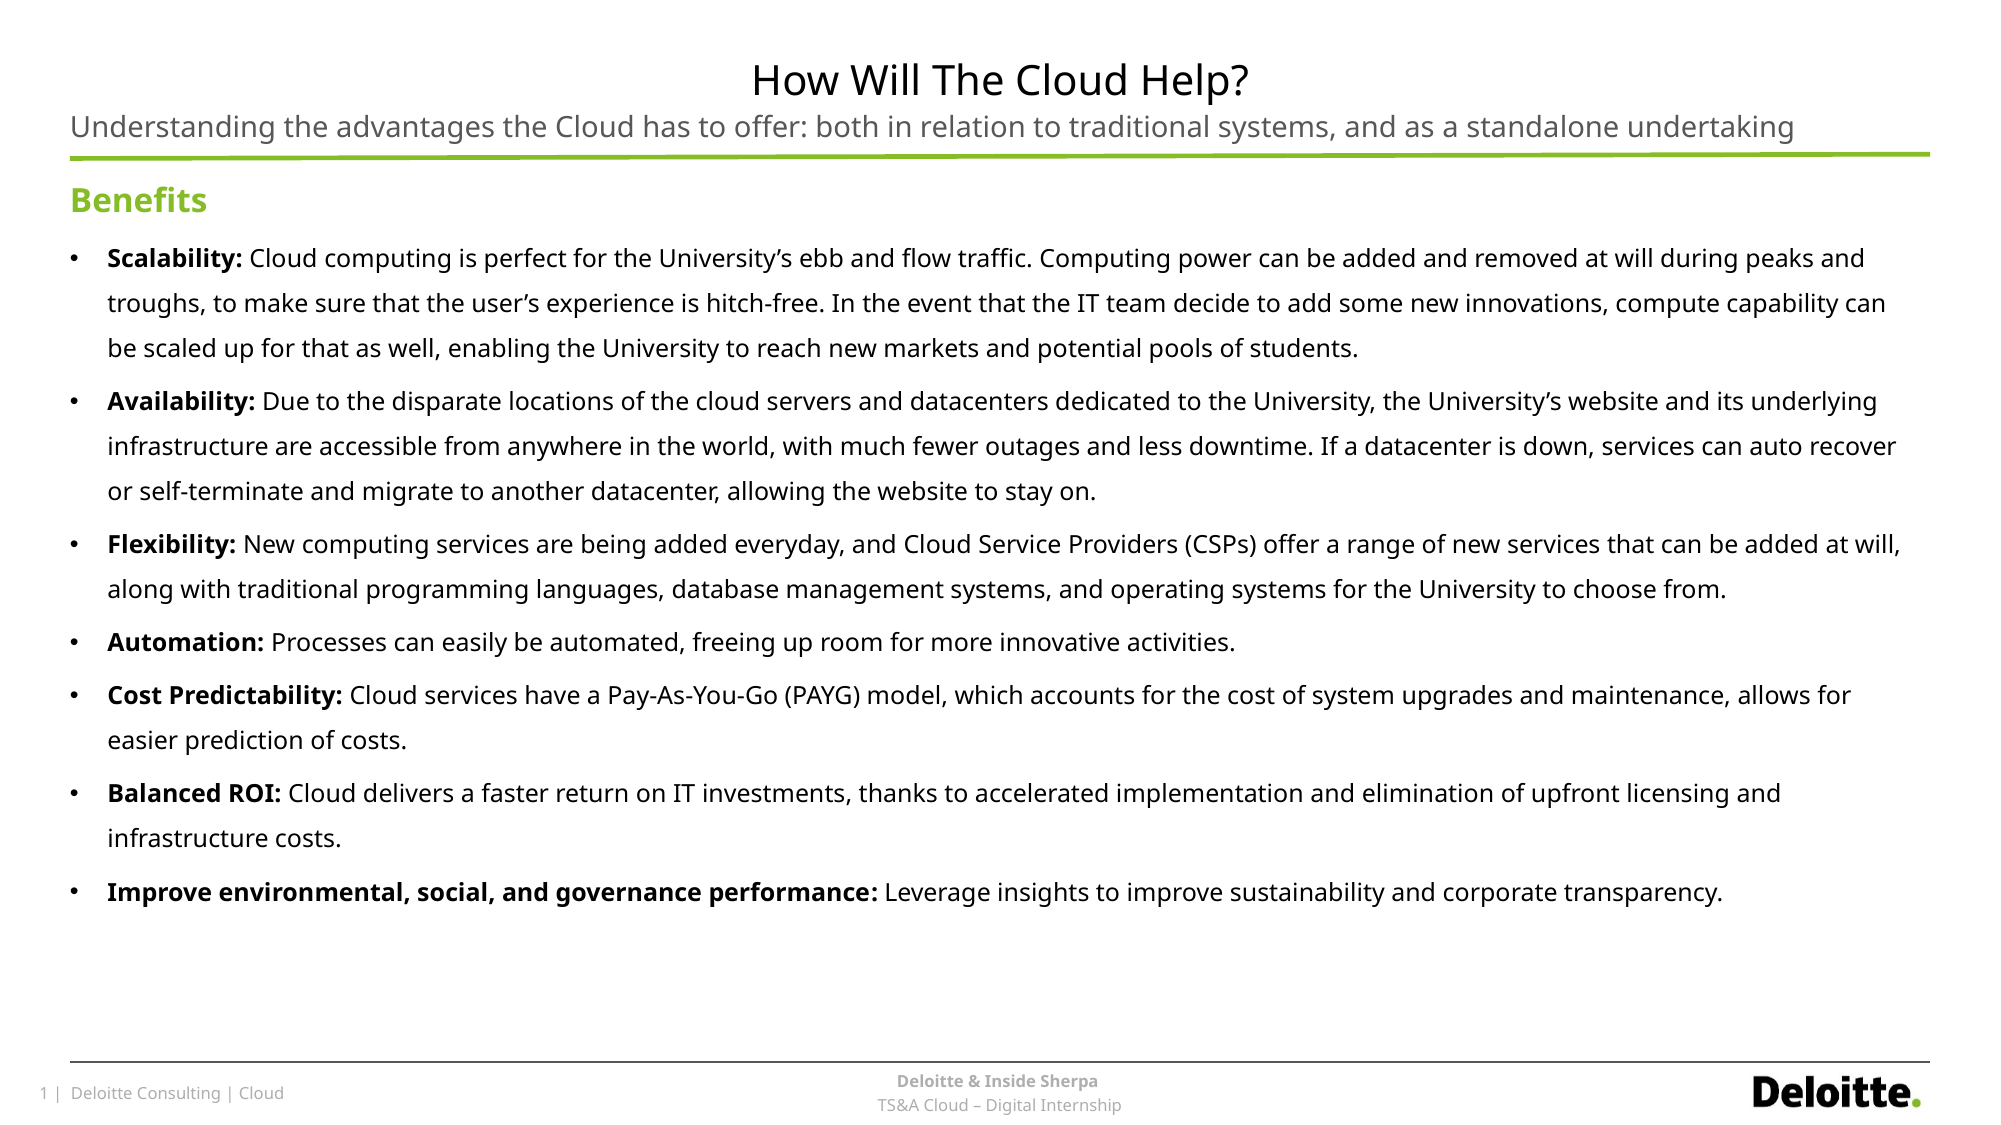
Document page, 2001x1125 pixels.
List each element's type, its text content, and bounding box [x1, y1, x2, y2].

text_box Benefits Scalability: Cloud computing is perfect for the University’s ebb and flow traffic. Computing power can be added and removed at will during peaks and troughs, to make sure that the user’s experience is hitch-free. In the event that the IT team decide to add some new innovations, compute capability can be scaled up for that as well, enabling the University to reach new markets and potential pools of students. Availability: Due to the disparate locations of the cloud servers and datacenters dedicated to the University, the University’s website and its underlying infrastructure are accessible from anywhere in the world, with much fewer outages and less downtime. If a datacenter is down, services can auto recover or self-terminate and migrate to another datacenter, allowing the website to stay on. Flexibility: New computing services are being added everyday, and Cloud Service Providers (CSPs) offer a range of new services that can be added at will, along with traditional programming languages, database management systems, and operating systems for the University to choose from. Automation: Processes can easily be automated, freeing up room for more innovative activities. Cost Predictability: Cloud services have a Pay-As-You-Go (PAYG) model, which accounts for the cost of system upgrades and maintenance, allows for easier prediction of costs. Balanced ROI: Cloud delivers a faster return on IT investments, thanks to accelerated implementation and elimination of upfront licensing and infrastructure costs. Improve environmental, social, and governance performance: Leverage insights to improve sustainability and corporate transparency. [69, 160, 1931, 1030]
title How Will The Cloud Help? [69, 53, 1931, 104]
picture [1743, 1067, 1931, 1119]
list Understanding the advantages the Cloud has to offer: both in relation to traditional systems, and as a standalone undertaking [69, 108, 1931, 155]
